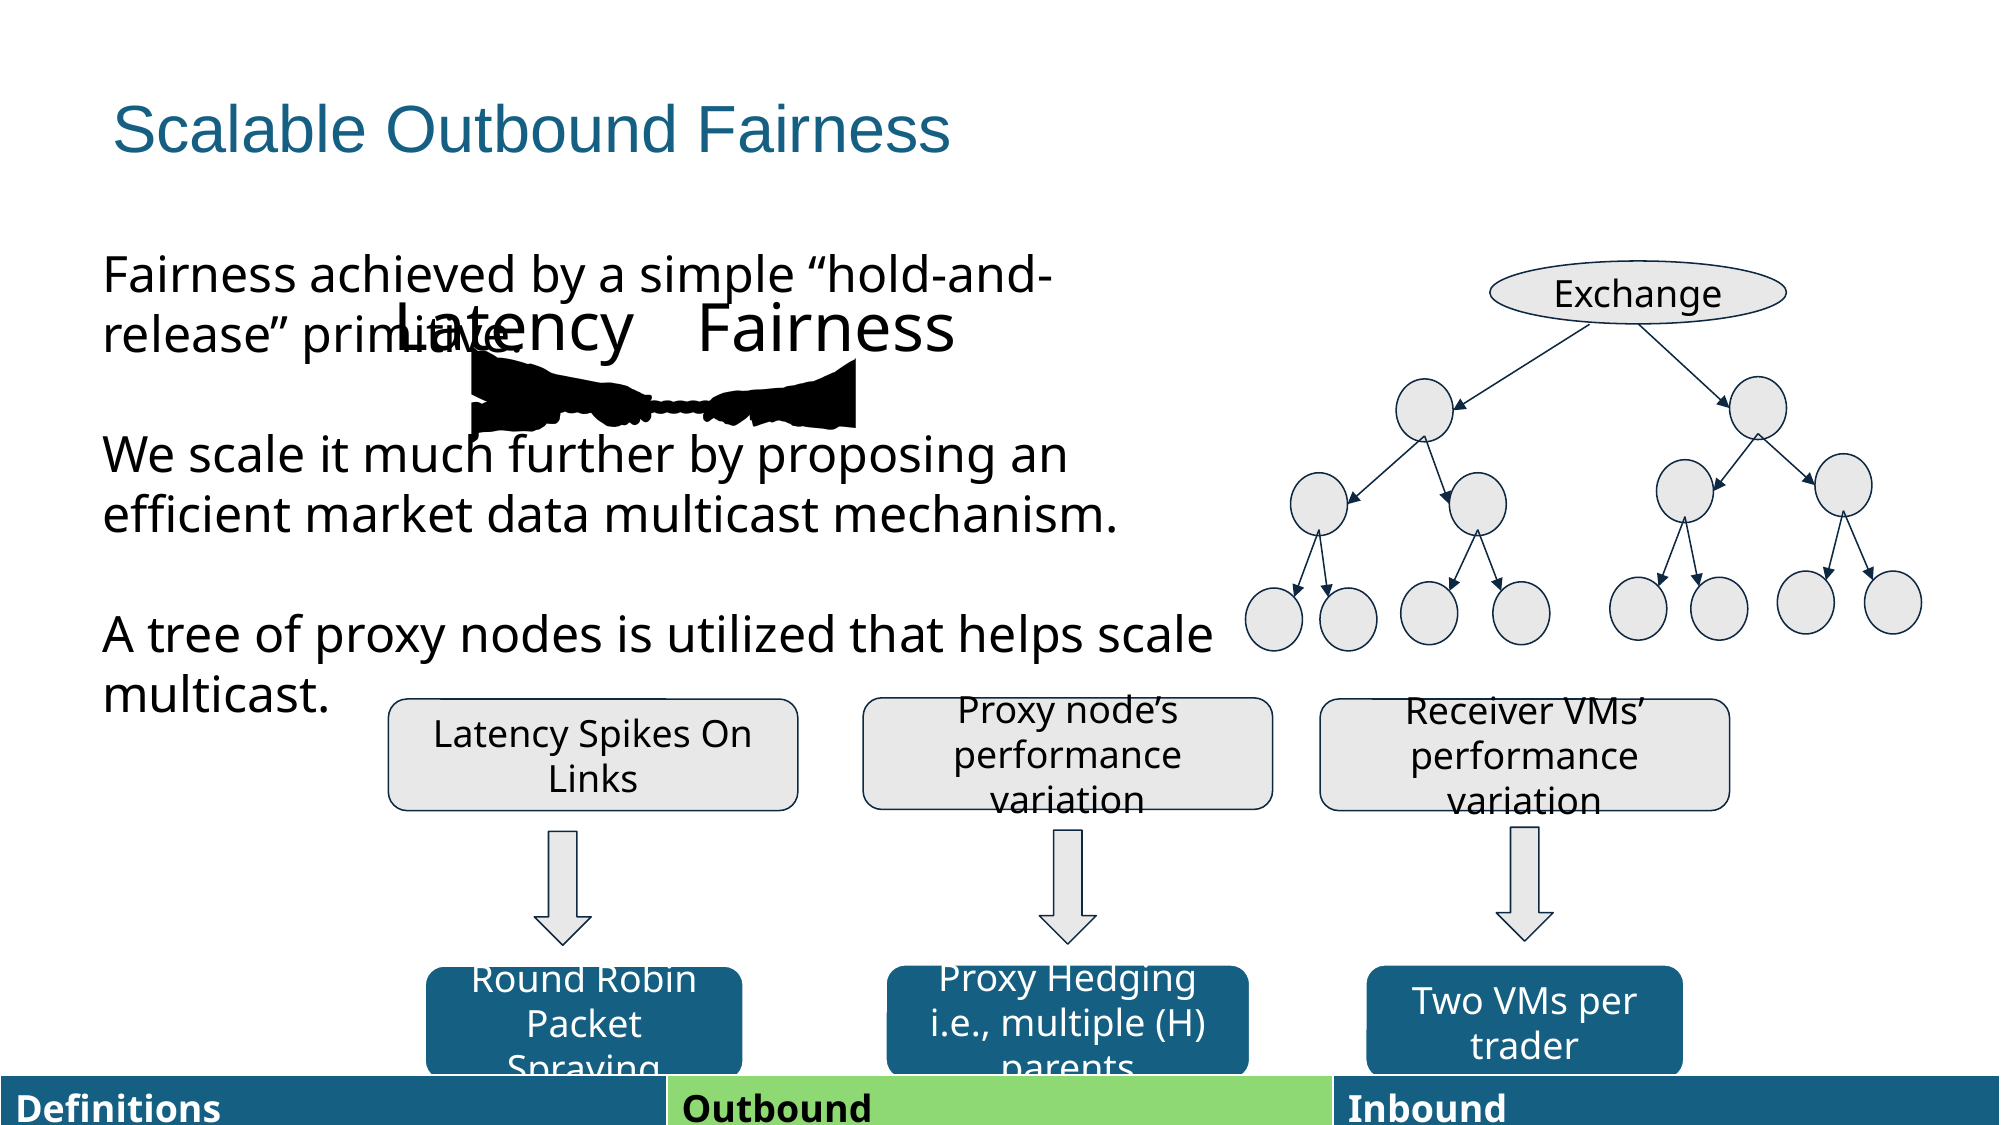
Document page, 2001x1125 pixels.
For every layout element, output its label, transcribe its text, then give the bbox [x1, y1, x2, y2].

table_header Inbound [1334, 1076, 1999, 1125]
text_box [1400, 581, 1458, 645]
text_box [1448, 535, 1477, 592]
text_box [1496, 827, 1554, 942]
text_box [1245, 588, 1303, 651]
text_box Proxy node’s performance variation [863, 697, 1273, 810]
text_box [1757, 439, 1816, 486]
text_box [1319, 588, 1377, 651]
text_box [1657, 522, 1684, 588]
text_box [1293, 535, 1318, 598]
text_box [1690, 577, 1748, 641]
text_box Round Robin Packet Spraying [425, 966, 744, 1074]
text_box [1814, 453, 1872, 516]
text_box [1729, 376, 1787, 439]
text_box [1424, 441, 1450, 505]
picture [406, 71, 1208, 674]
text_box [1825, 516, 1842, 581]
text_box Scalable Outbound Fairness [97, 78, 406, 173]
text_box Proxy Hedging i.e., multiple (H) parents [885, 964, 1250, 1074]
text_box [1684, 522, 1700, 588]
table_header Outbound [668, 1076, 1332, 1125]
text_box [1396, 378, 1454, 441]
text_box Receiver VMs’ performance variation [1320, 698, 1730, 811]
text_box Latency Spikes On Links [388, 698, 798, 811]
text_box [1477, 535, 1502, 592]
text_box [1452, 323, 1591, 411]
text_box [1318, 535, 1329, 598]
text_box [1712, 438, 1759, 492]
text_box [1492, 581, 1550, 645]
text_box [1290, 472, 1348, 535]
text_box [1637, 323, 1731, 409]
text_box Exchange [1489, 260, 1787, 324]
text_box [1656, 459, 1714, 522]
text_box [1346, 441, 1424, 505]
text_box [1864, 571, 1922, 634]
text_box [1609, 577, 1667, 641]
text_box [1777, 571, 1835, 634]
text_box [1039, 830, 1097, 945]
text_box Two VMs per trader [1365, 964, 1684, 1074]
text_box [1449, 472, 1507, 535]
text_box Fairness achieved by a simple “hold-and-release” primitive. We scale it much further by proposing an efficient market data multicast mechanism. A tree of proxy nodes is utilized that helps scale multicast. [87, 235, 1244, 730]
text_box [534, 831, 592, 946]
text_box Latency [379, 276, 406, 371]
table_header Definitions [1, 1076, 666, 1125]
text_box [1842, 516, 1874, 581]
